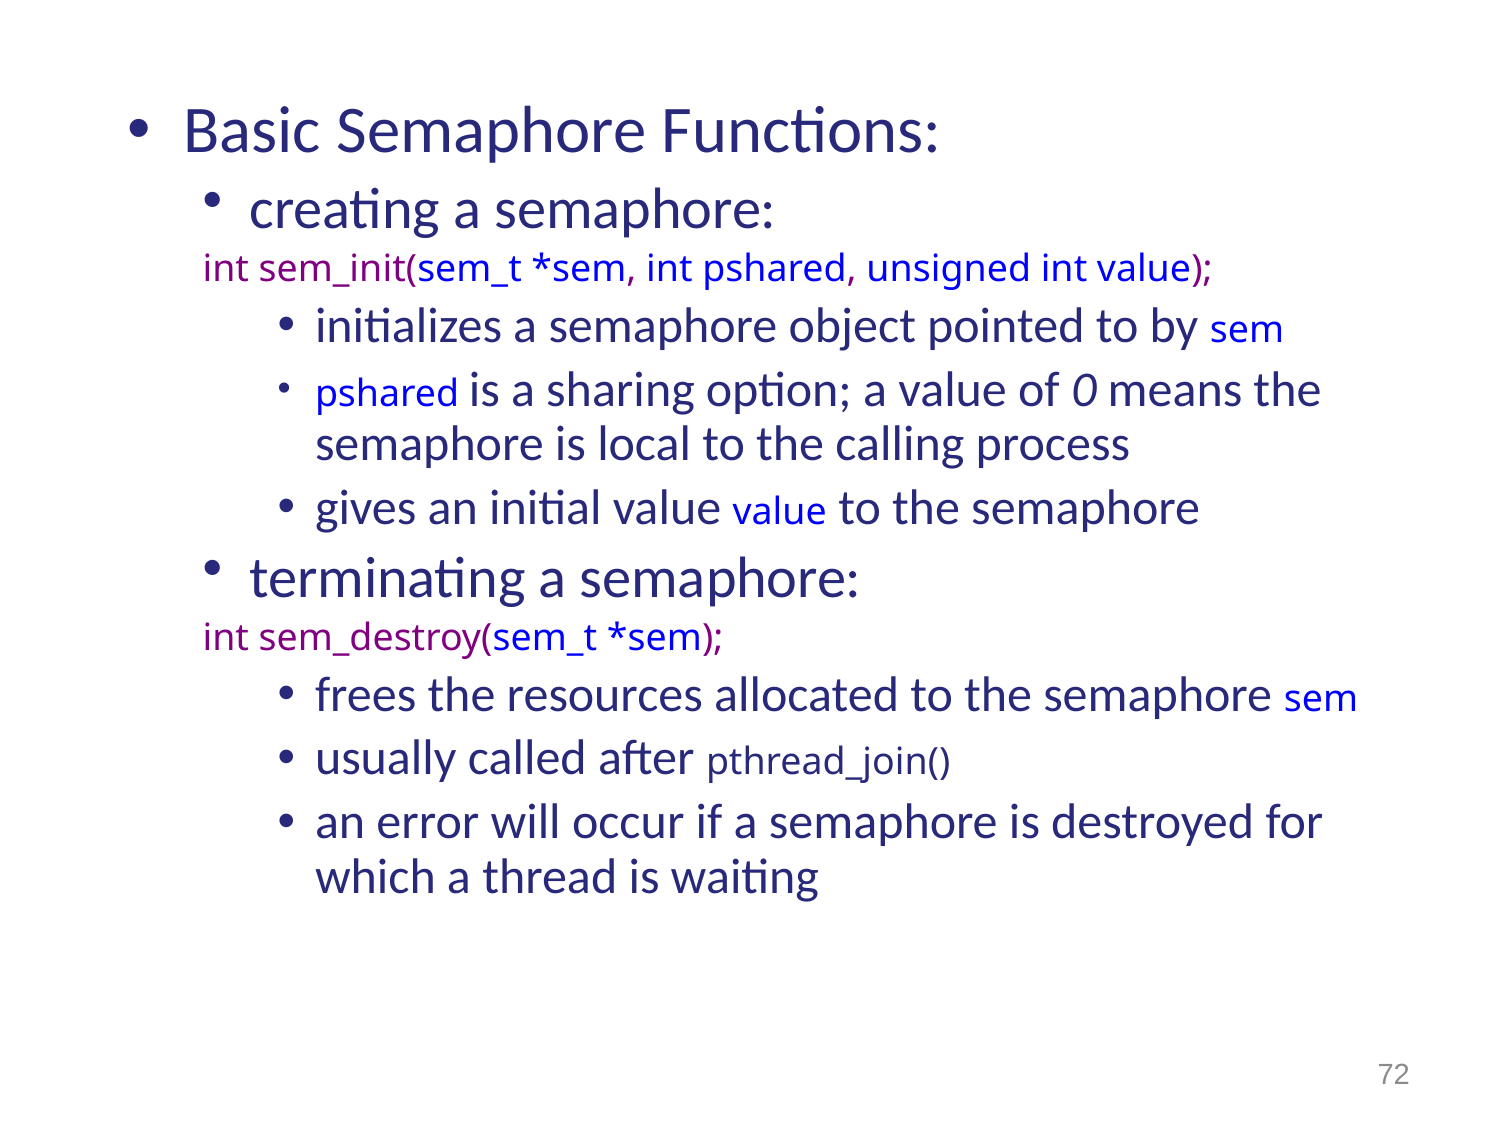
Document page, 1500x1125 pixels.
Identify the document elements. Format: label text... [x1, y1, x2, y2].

list Basic Semaphore Functions: creating a semaphore: int sem_init(sem_t *sem, int pshared, unsigned int value); initializes a semaphore object pointed to by sem pshared is a sharing option; a value of 0 means the semaphore is local to the calling process gives an initial value value to the semaphore terminating a semaphore: int sem_destroy(sem_t *sem); frees the resources allocated to the semaphore sem usually called after pthread_join() an error will occur if a semaphore is destroyed for which a thread is waiting [112, 87, 1388, 1000]
slide_number 72 [1074, 1042, 1425, 1103]
